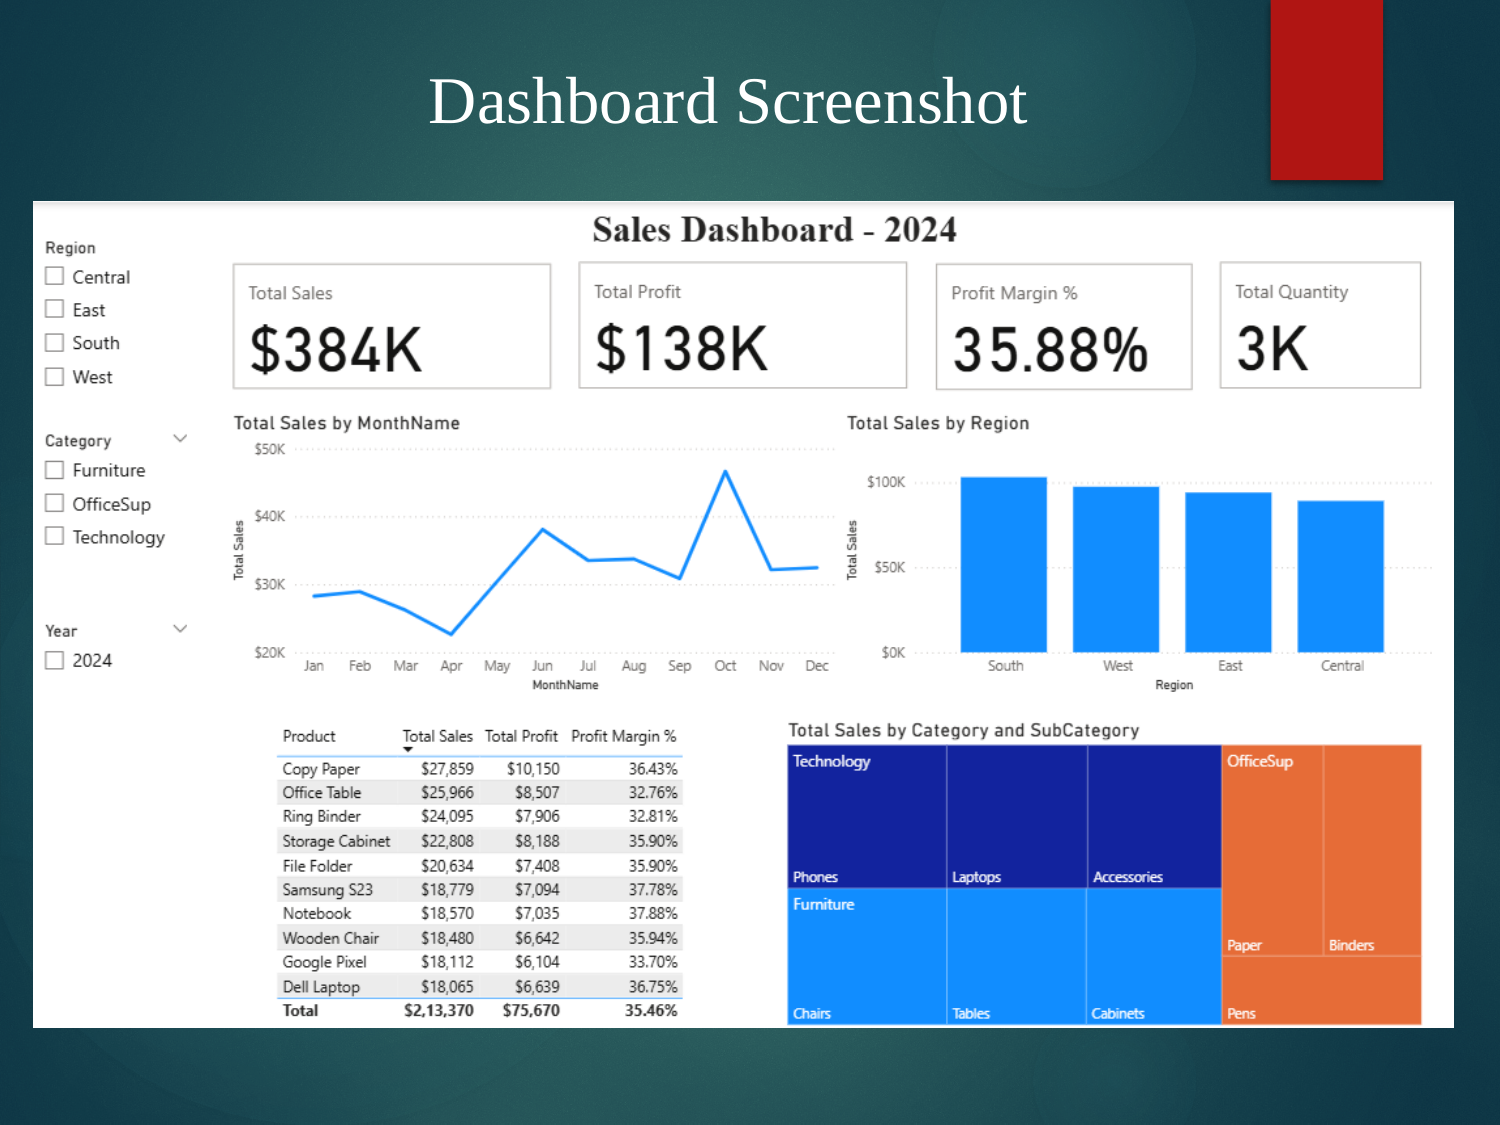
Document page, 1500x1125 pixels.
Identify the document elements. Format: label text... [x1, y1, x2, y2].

picture [33, 201, 1454, 1028]
text_box Dashboard Screenshot [414, 49, 1045, 145]
